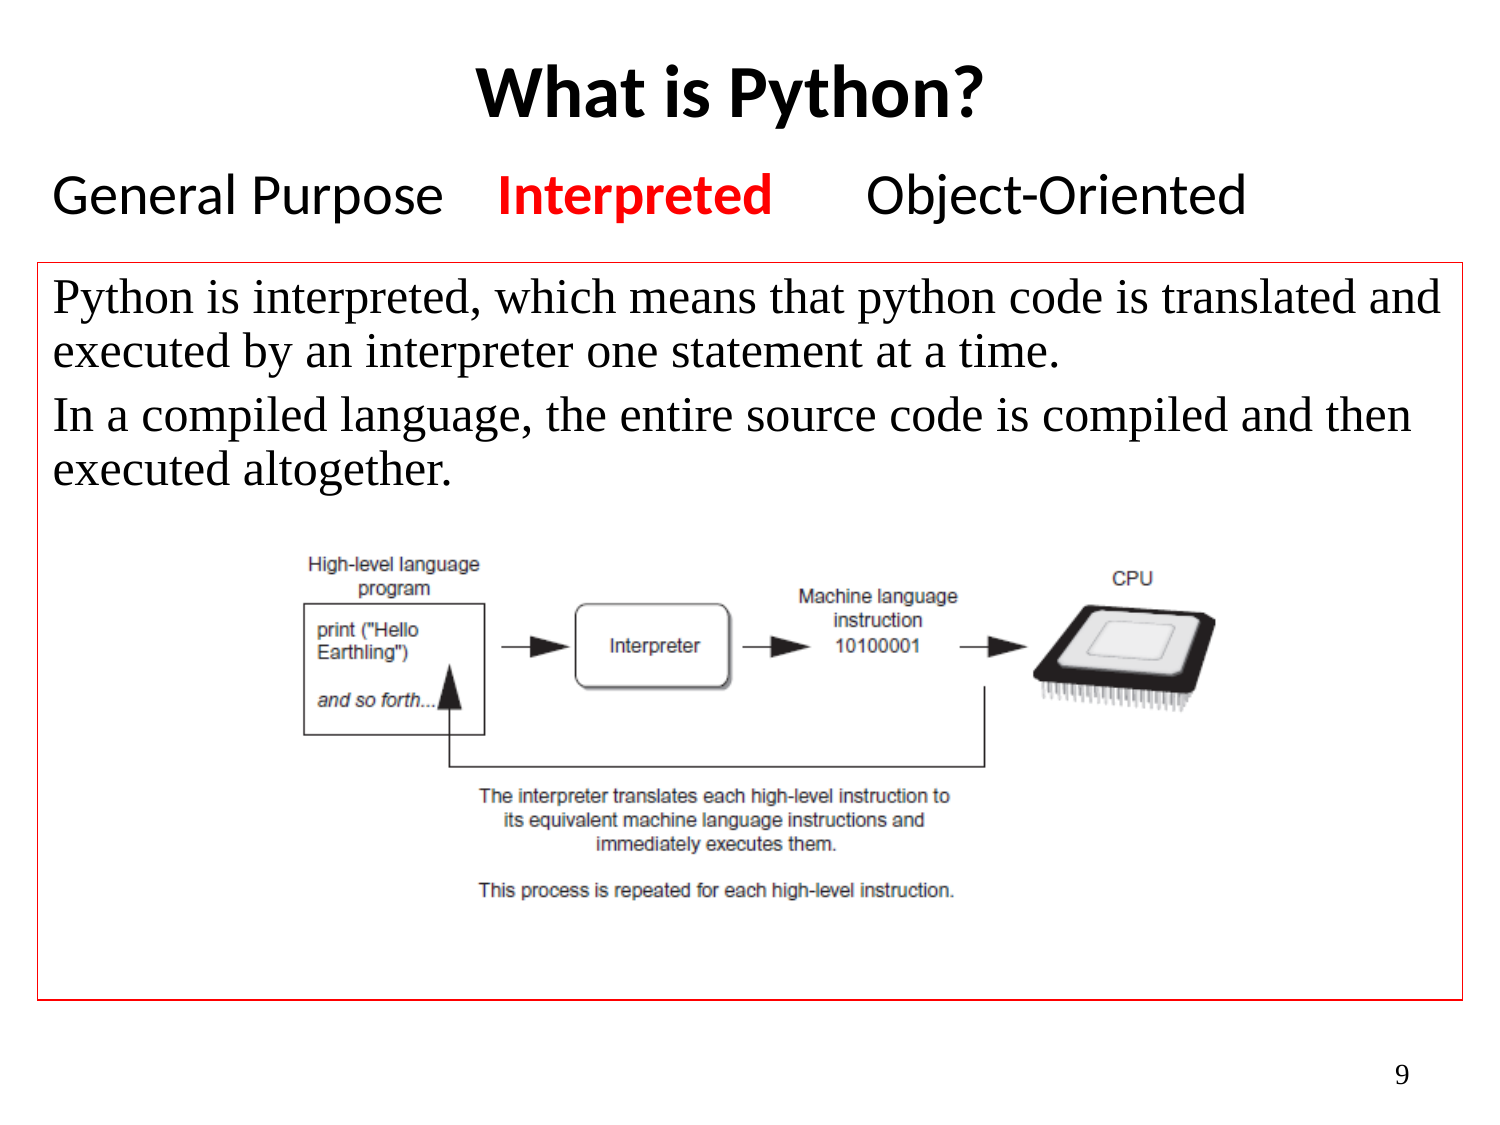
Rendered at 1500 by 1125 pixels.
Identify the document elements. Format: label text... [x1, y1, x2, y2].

text_box Python is interpreted, which means that python code is translated and executed by an interpreter one statement at a time. In a compiled language, the entire source code is compiled and then executed altogether. [37, 262, 1463, 1000]
title What is Python? [75, 37, 1388, 138]
list General Purpose Interpreted Object-Oriented [37, 162, 1438, 238]
picture [262, 549, 1238, 916]
slide_number 9 [1074, 1042, 1425, 1103]
